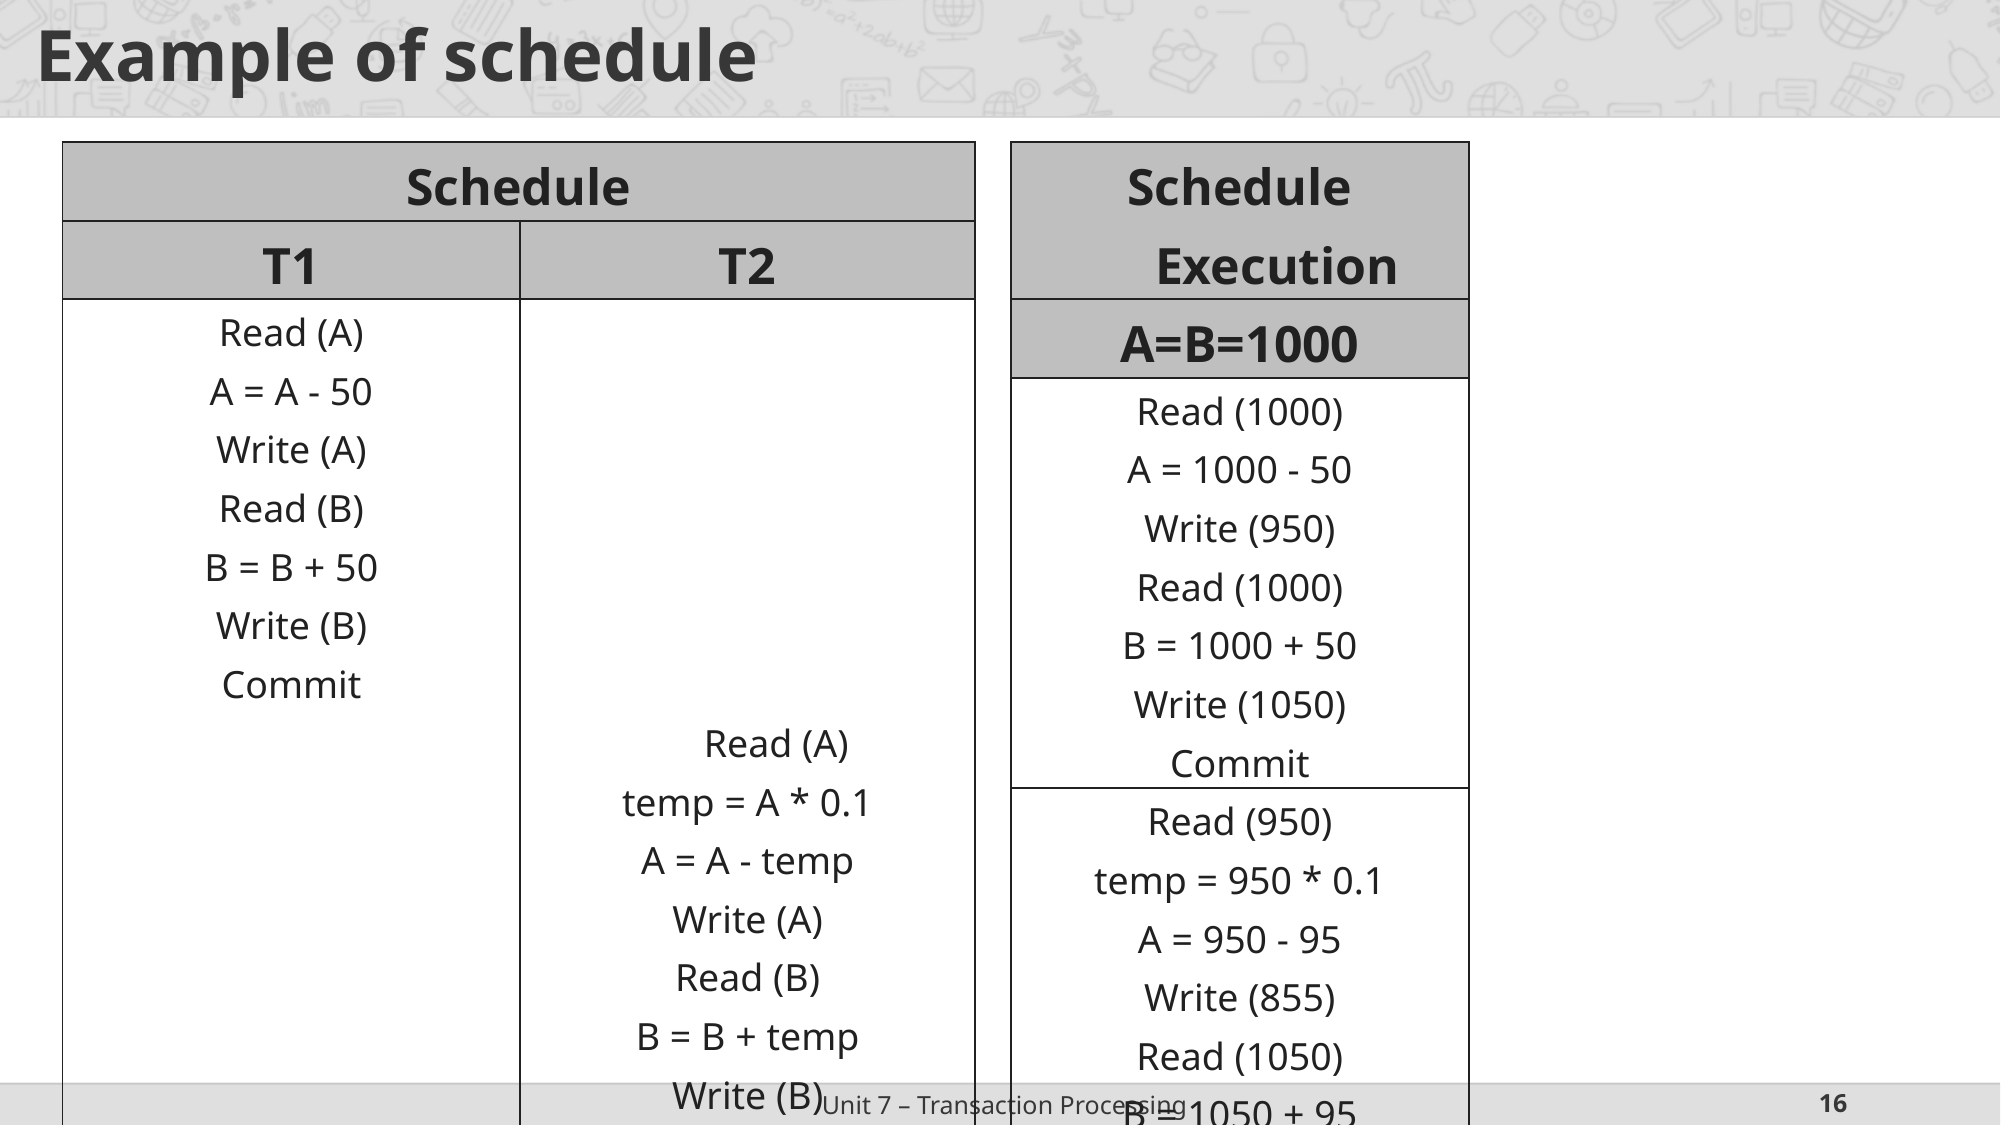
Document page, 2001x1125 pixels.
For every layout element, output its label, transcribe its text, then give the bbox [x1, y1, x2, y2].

table_header Schedule [63, 143, 974, 220]
table_cell Read (A) A = A - 50 Write (A) Read (B) B = B + 50 Write (B) Commit [63, 300, 519, 710]
table_cell [521, 300, 974, 710]
table_cell Read (1000) A = 1000 - 50 Write (950) Read (1000) B = 1000 + 50 Write (1050) Commit [1012, 379, 1468, 787]
table_cell Read (950) temp = 950 * 0.1 A = 950 - 95 Write (855) Read (1050) B = 1050 + 95 Write (1145) Commit [1012, 789, 1468, 1125]
table_cell Read (A) temp = A * 0.1 A = A - temp Write (A) Read (B) B = B + temp Write (B) Commit [521, 710, 974, 1125]
table_cell T2 [521, 222, 974, 298]
title Example of schedule [0, 0, 2000, 117]
table_cell T1 [63, 222, 519, 298]
table_cell [63, 710, 519, 1125]
table_header Schedule Execution [1012, 143, 1468, 298]
table_cell A=B=1000 [1012, 300, 1468, 377]
